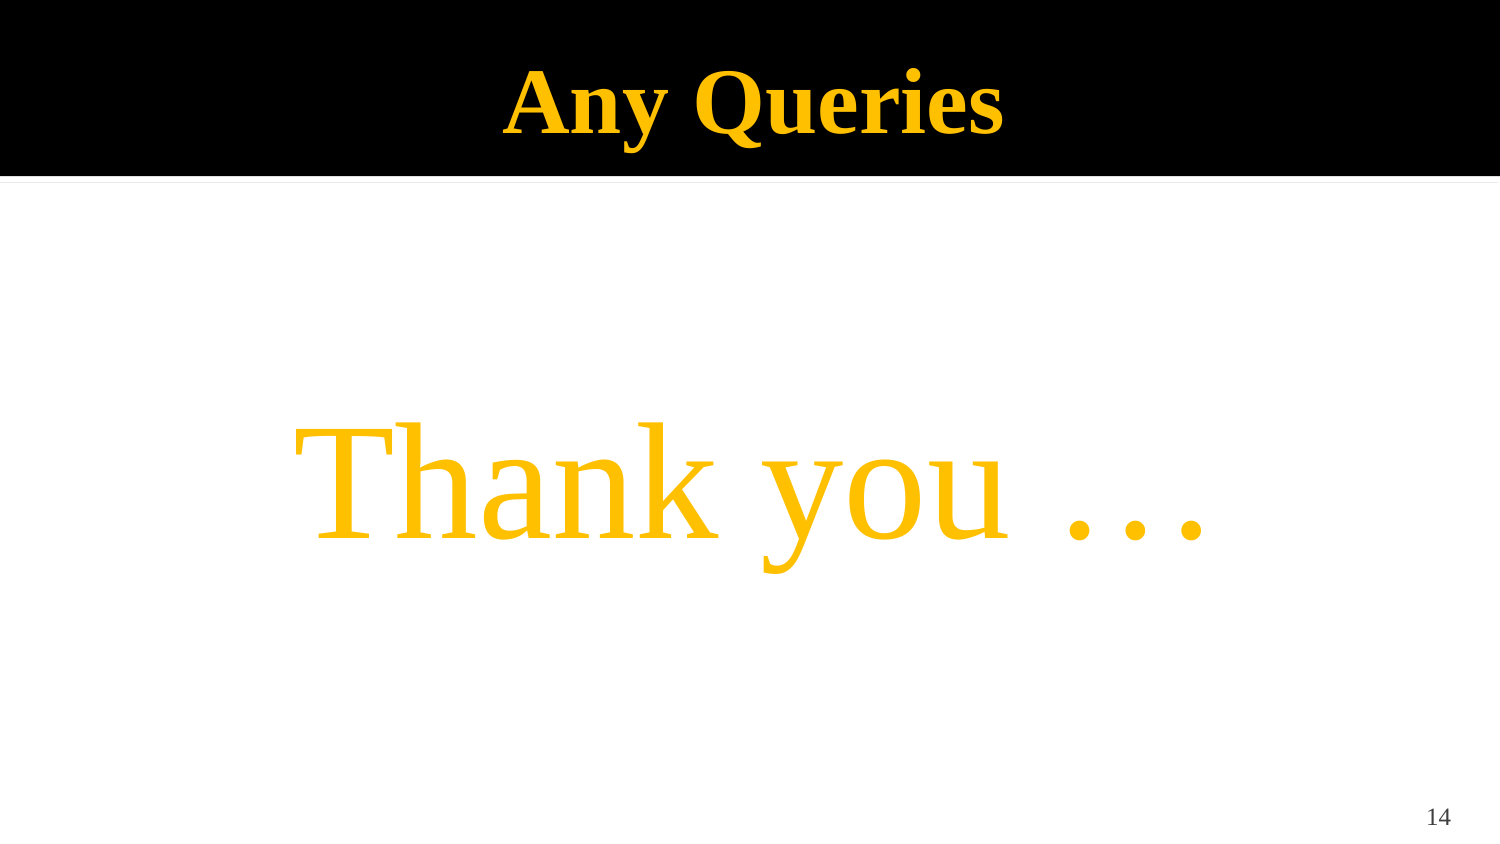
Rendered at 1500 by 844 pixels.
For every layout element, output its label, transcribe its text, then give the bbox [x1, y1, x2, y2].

text_box Any Queries [75, 19, 1425, 174]
text_box 14 [1345, 796, 1466, 831]
text_box Thank you … [75, 196, 1425, 785]
